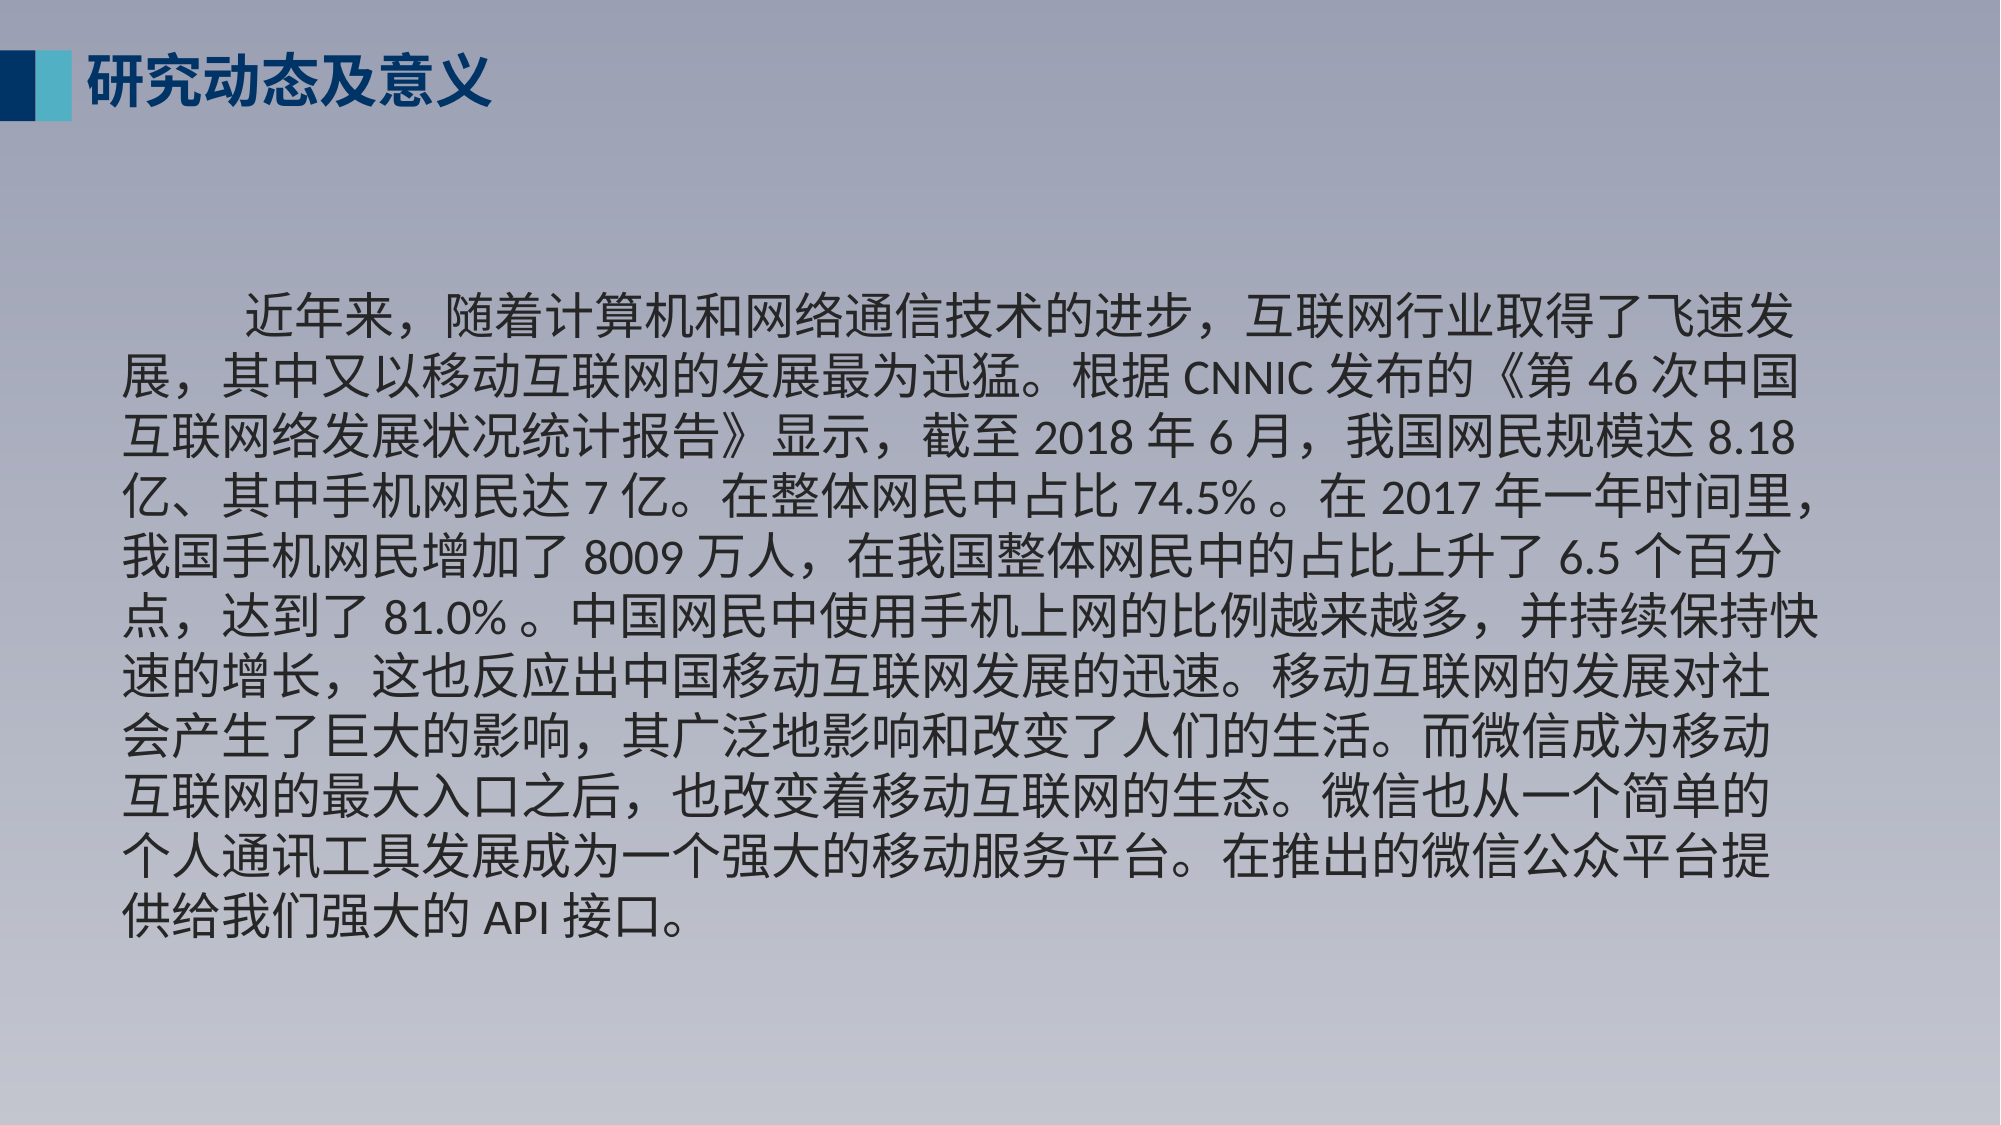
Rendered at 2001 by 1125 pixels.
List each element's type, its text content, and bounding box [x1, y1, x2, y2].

text_box 研究动态及意义 [71, 36, 825, 122]
text_box 近年来，随着计算机和网络通信技术的进步，互联网行业取得了飞速发展，其中又以移动互联网的发展最为迅猛。根据CNNIC发布的《第46次中国互联网络发展状况统计报告》显示，截至2018年6月，我国网民规模达8.18亿、其中手机网民达7亿。在整体网民中占比74.5%。在2017年一年时间里，我国手机网民增加了8009万人，在我国整体网民中的占比上升了6.5个百分点，达到了81.0%。中国网民中使用手机上网的比例越来越多，并持续保持快速的增长，这也反应出中国移动互联网发展的迅速。移动互联网的发展对社会产生了巨大的影响，其广泛地影响和改变了人们的生活。而微信成为移动互联网的最大入口之后，也改变着移动互联网的生态。微信也从一个简单的个人通讯工具发展成为一个强大的移动服务平台。在推出的微信公众平台提供给我们强大的API接口。 [106, 276, 1836, 952]
text_box [36, 50, 72, 122]
text_box [0, 50, 36, 122]
